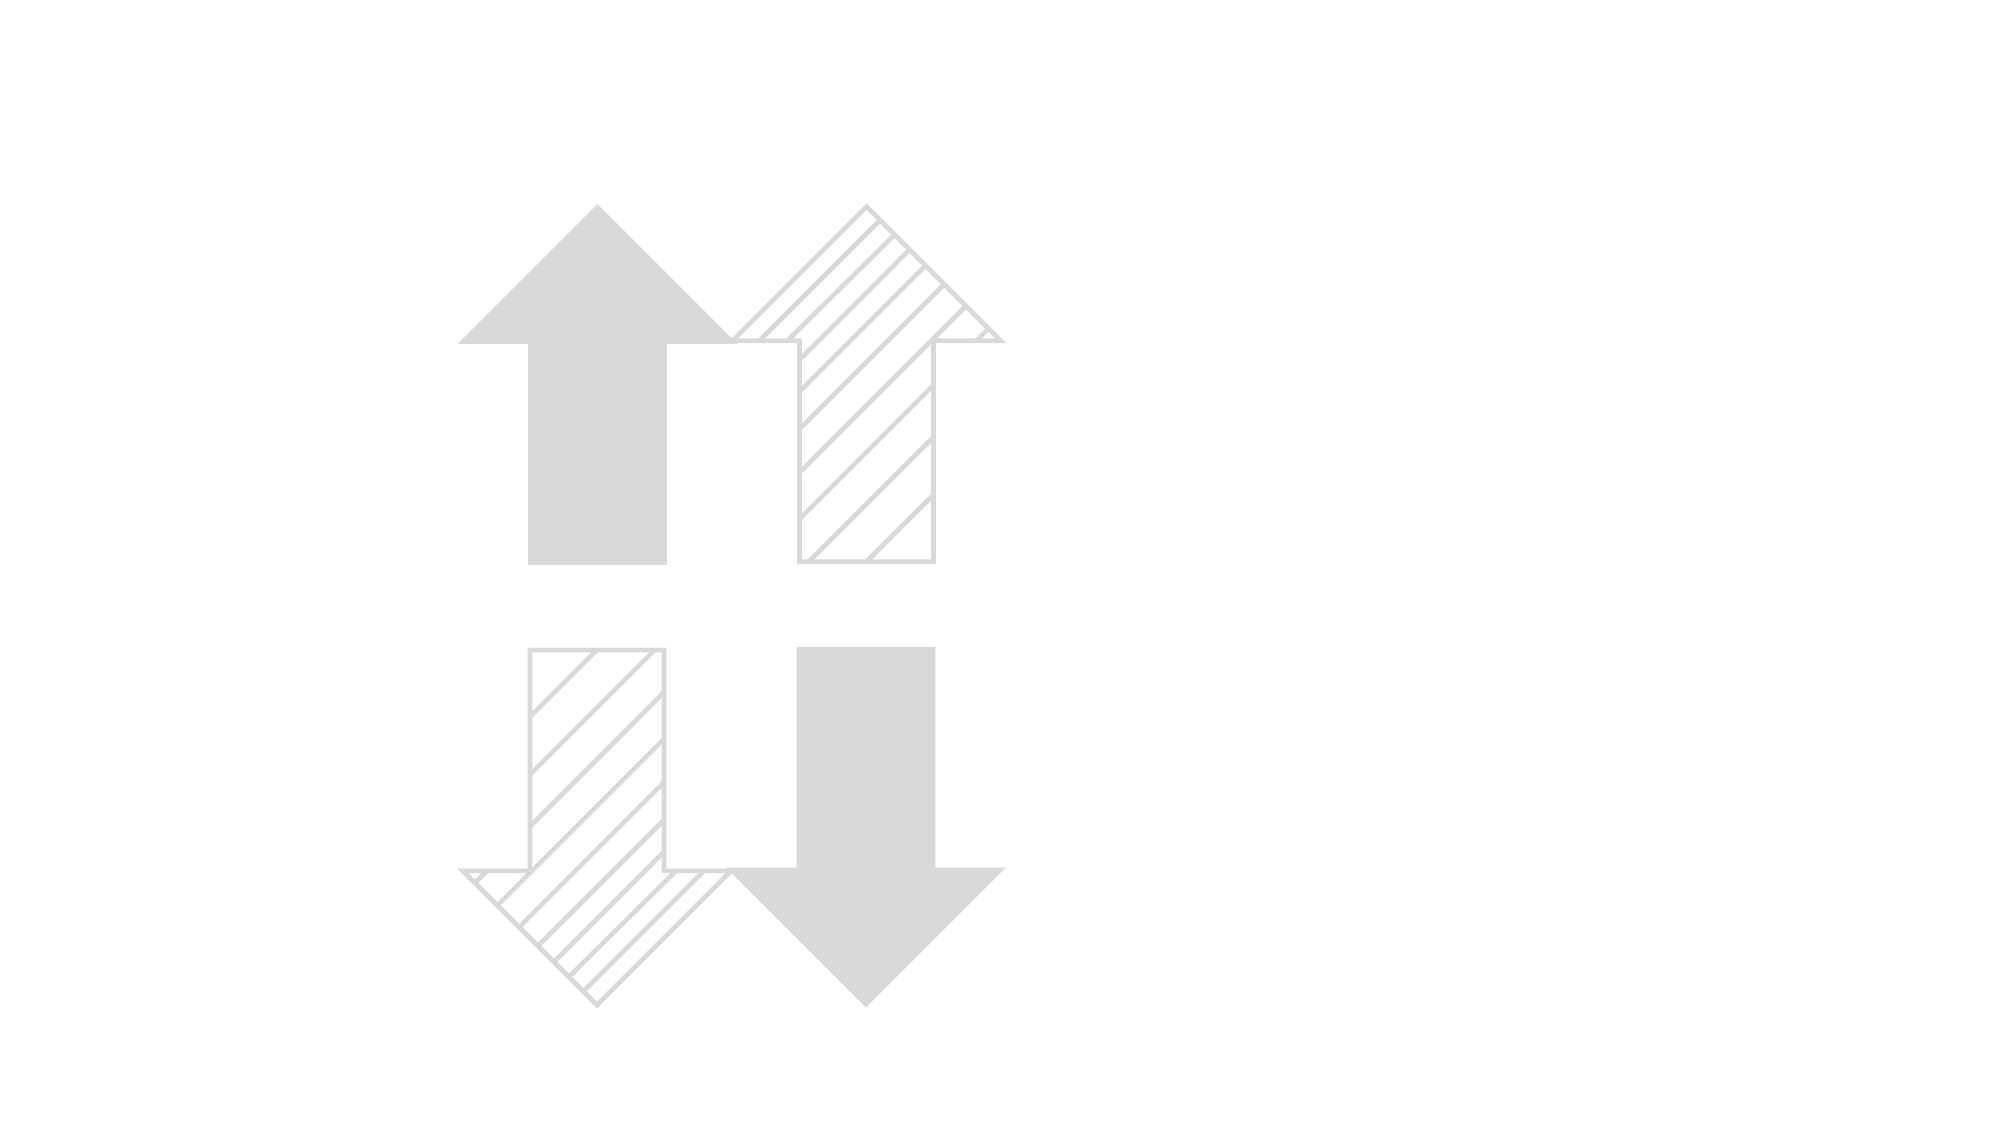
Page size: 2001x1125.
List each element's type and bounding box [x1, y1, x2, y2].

text_box [463, 206, 1001, 563]
text_box [462, 649, 1000, 1006]
